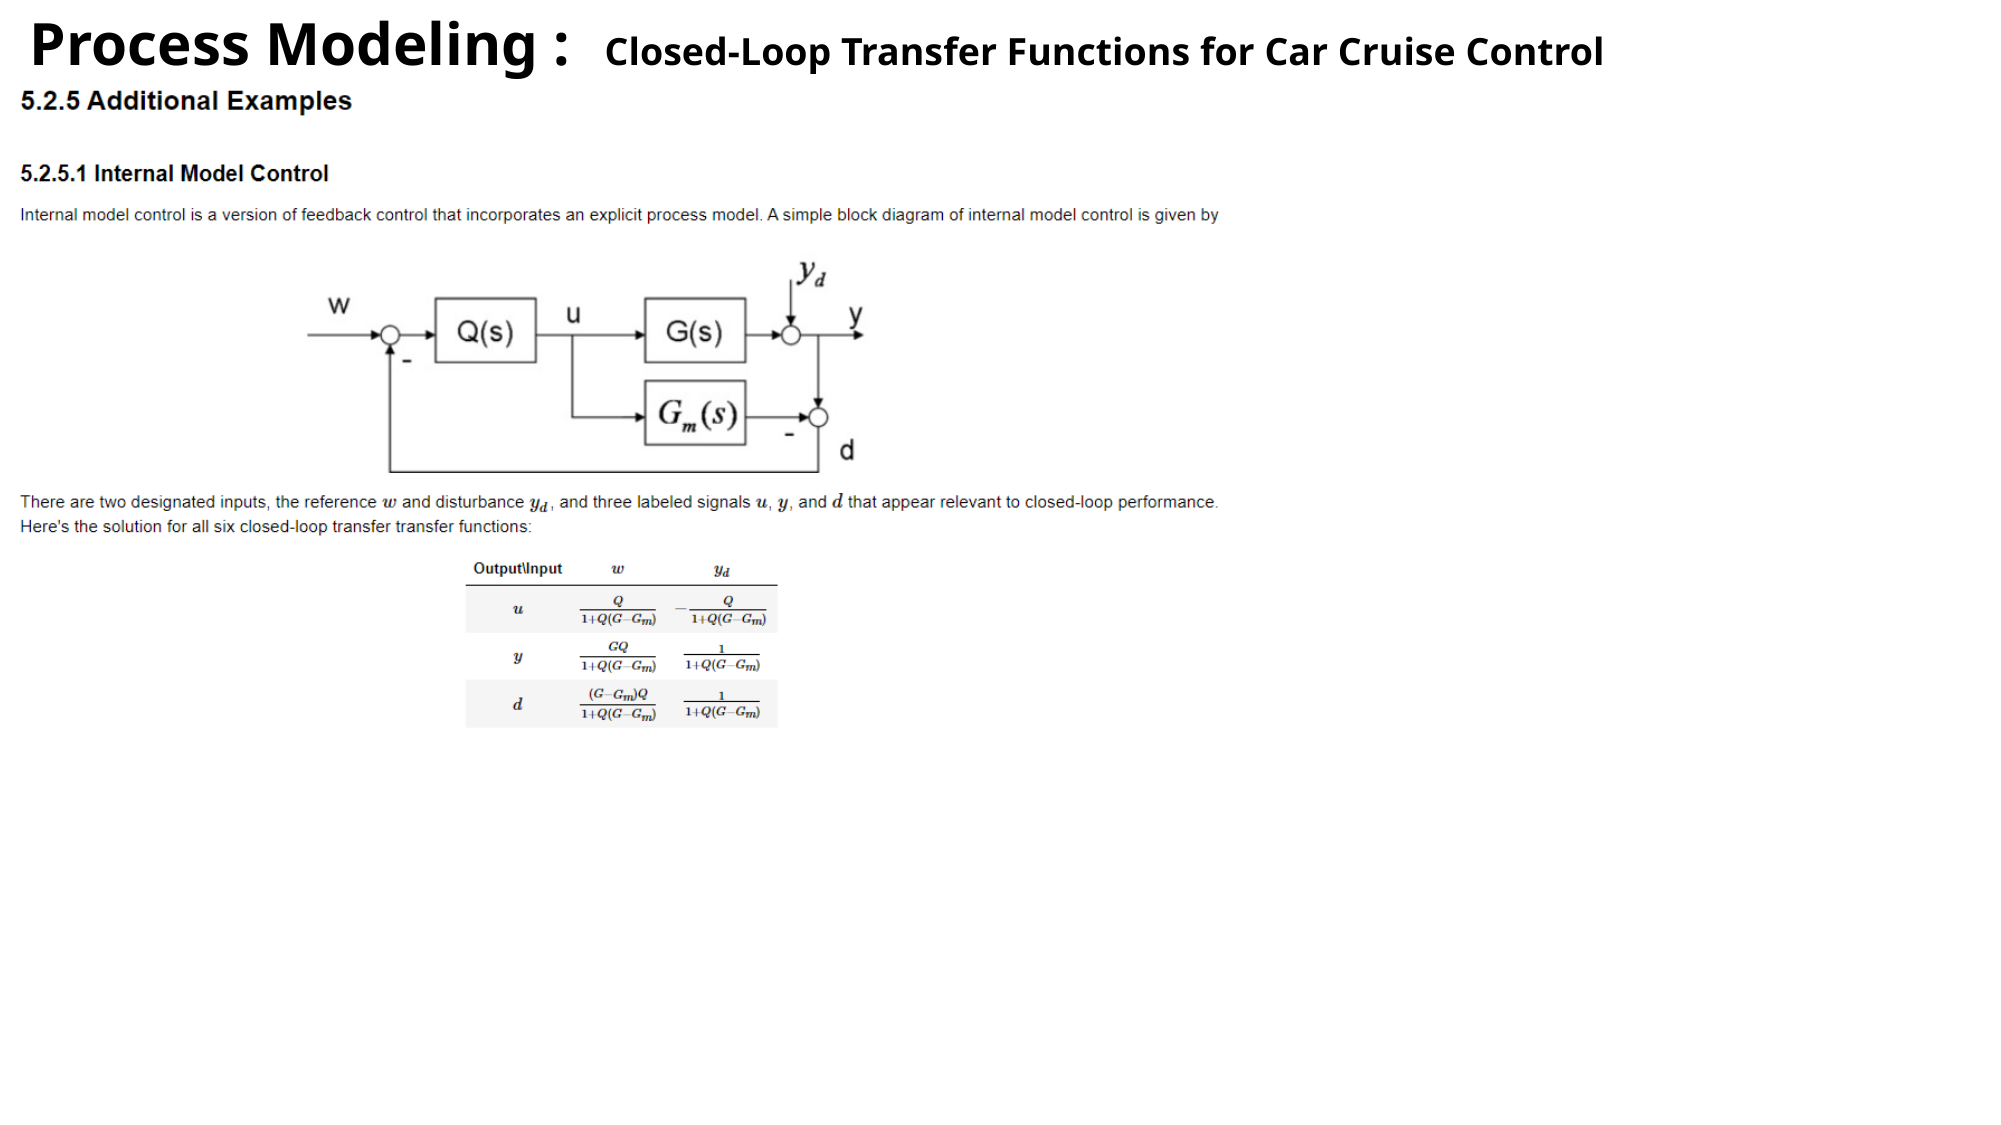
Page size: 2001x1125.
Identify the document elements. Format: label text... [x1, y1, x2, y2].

text_box Process Modeling : Closed-Loop Transfer Functions for Car Cruise Control [0, 0, 1988, 164]
picture [12, 83, 1227, 749]
